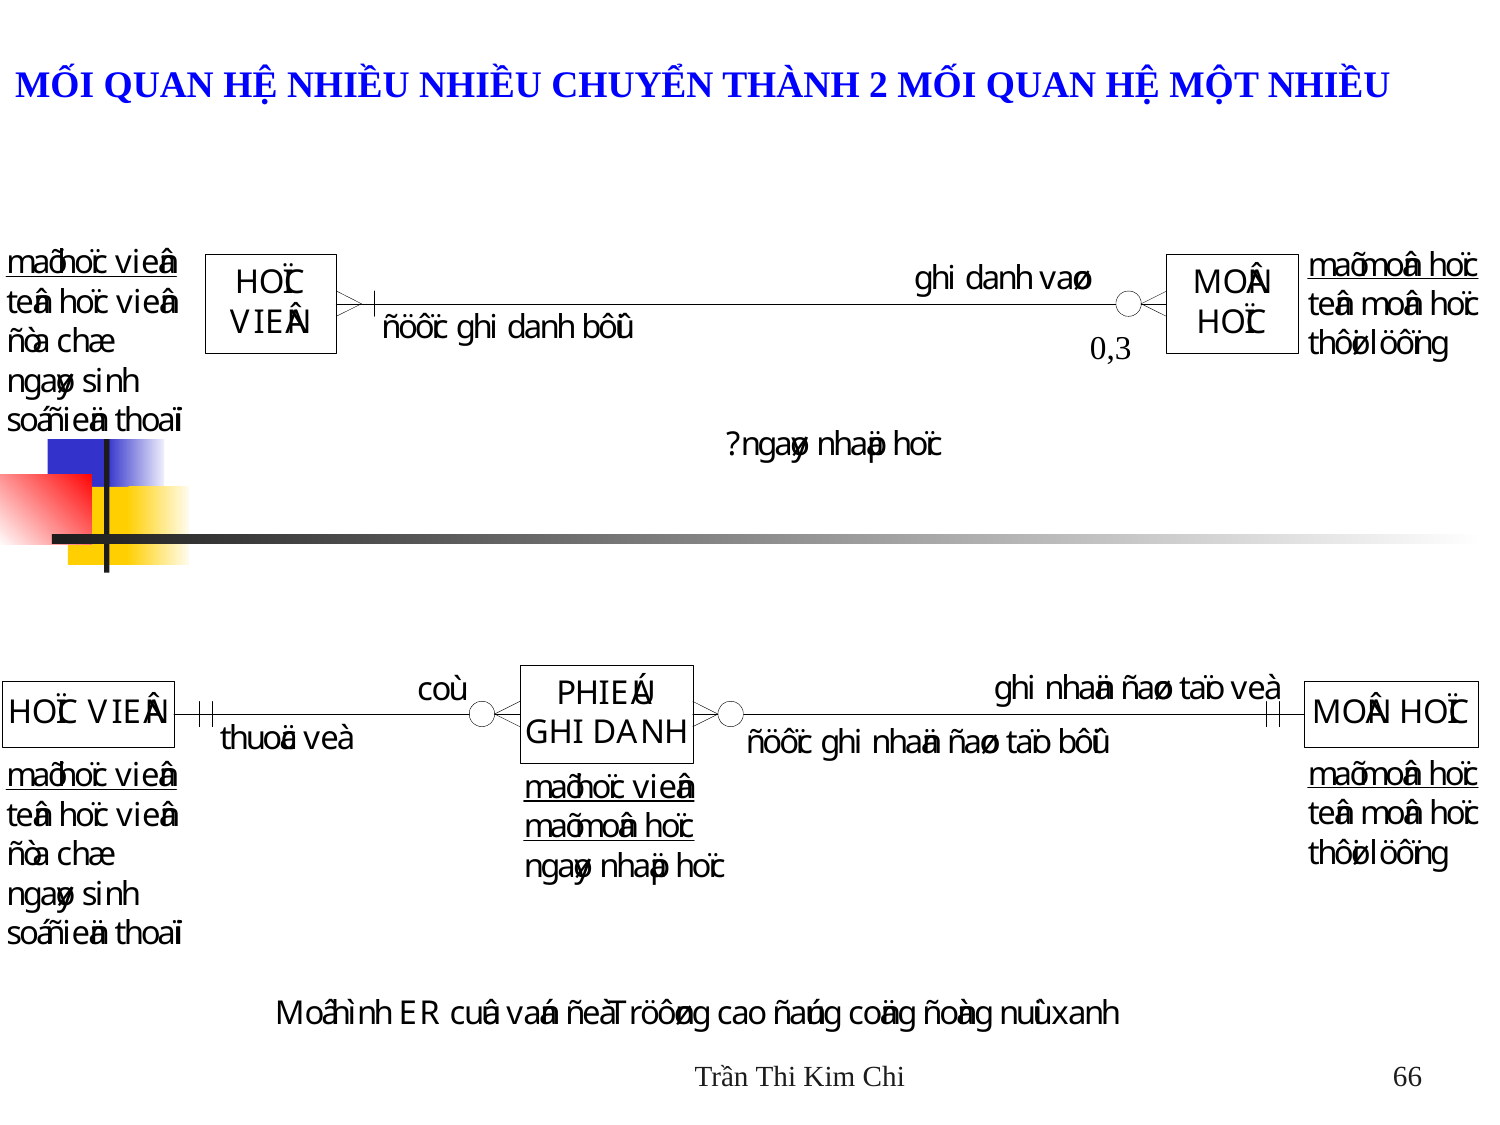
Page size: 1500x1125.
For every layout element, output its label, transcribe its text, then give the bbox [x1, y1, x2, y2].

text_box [0, 237, 1500, 1038]
slide_number 66 [1125, 1048, 1438, 1100]
title MỐI QUAN HỆ NHIỀU NHIỀU CHUYỂN THÀNH 2 MỐI QUAN HỆ MỘT NHIỀU [0, 24, 1500, 113]
footer Trần Thi Kim Chi [562, 1048, 1038, 1100]
